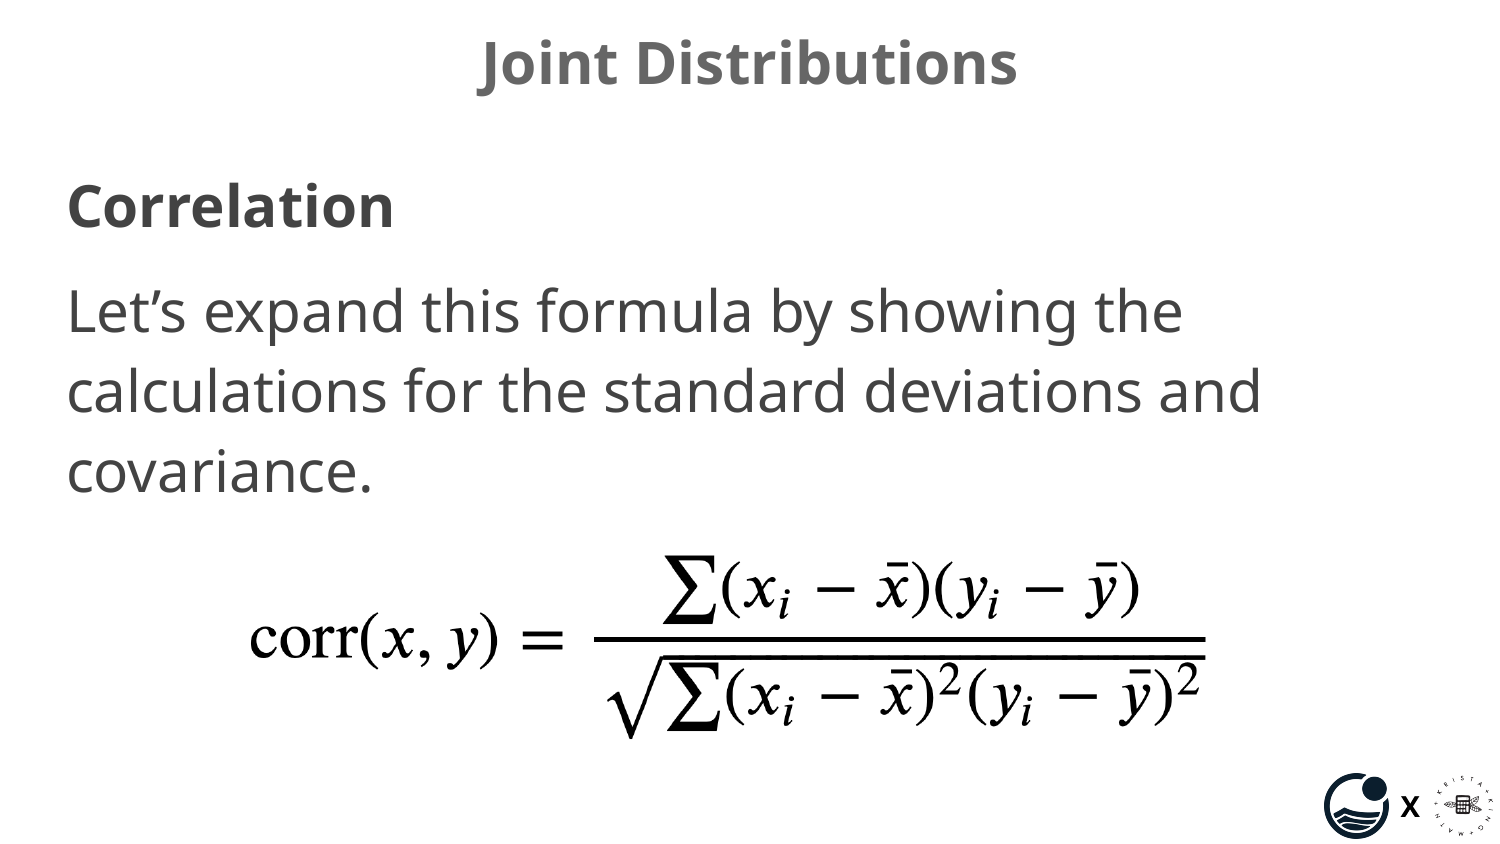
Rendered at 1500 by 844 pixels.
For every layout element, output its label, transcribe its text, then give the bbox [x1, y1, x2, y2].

text_box X [1393, 775, 1427, 837]
picture [1324, 773, 1389, 839]
list Correlation Let’s expand this formula by showing the calculations for the standard deviations and covariance. [51, 143, 1449, 818]
picture [1430, 773, 1496, 839]
title Joint Distributions [51, 10, 1449, 105]
picture [240, 516, 1232, 777]
